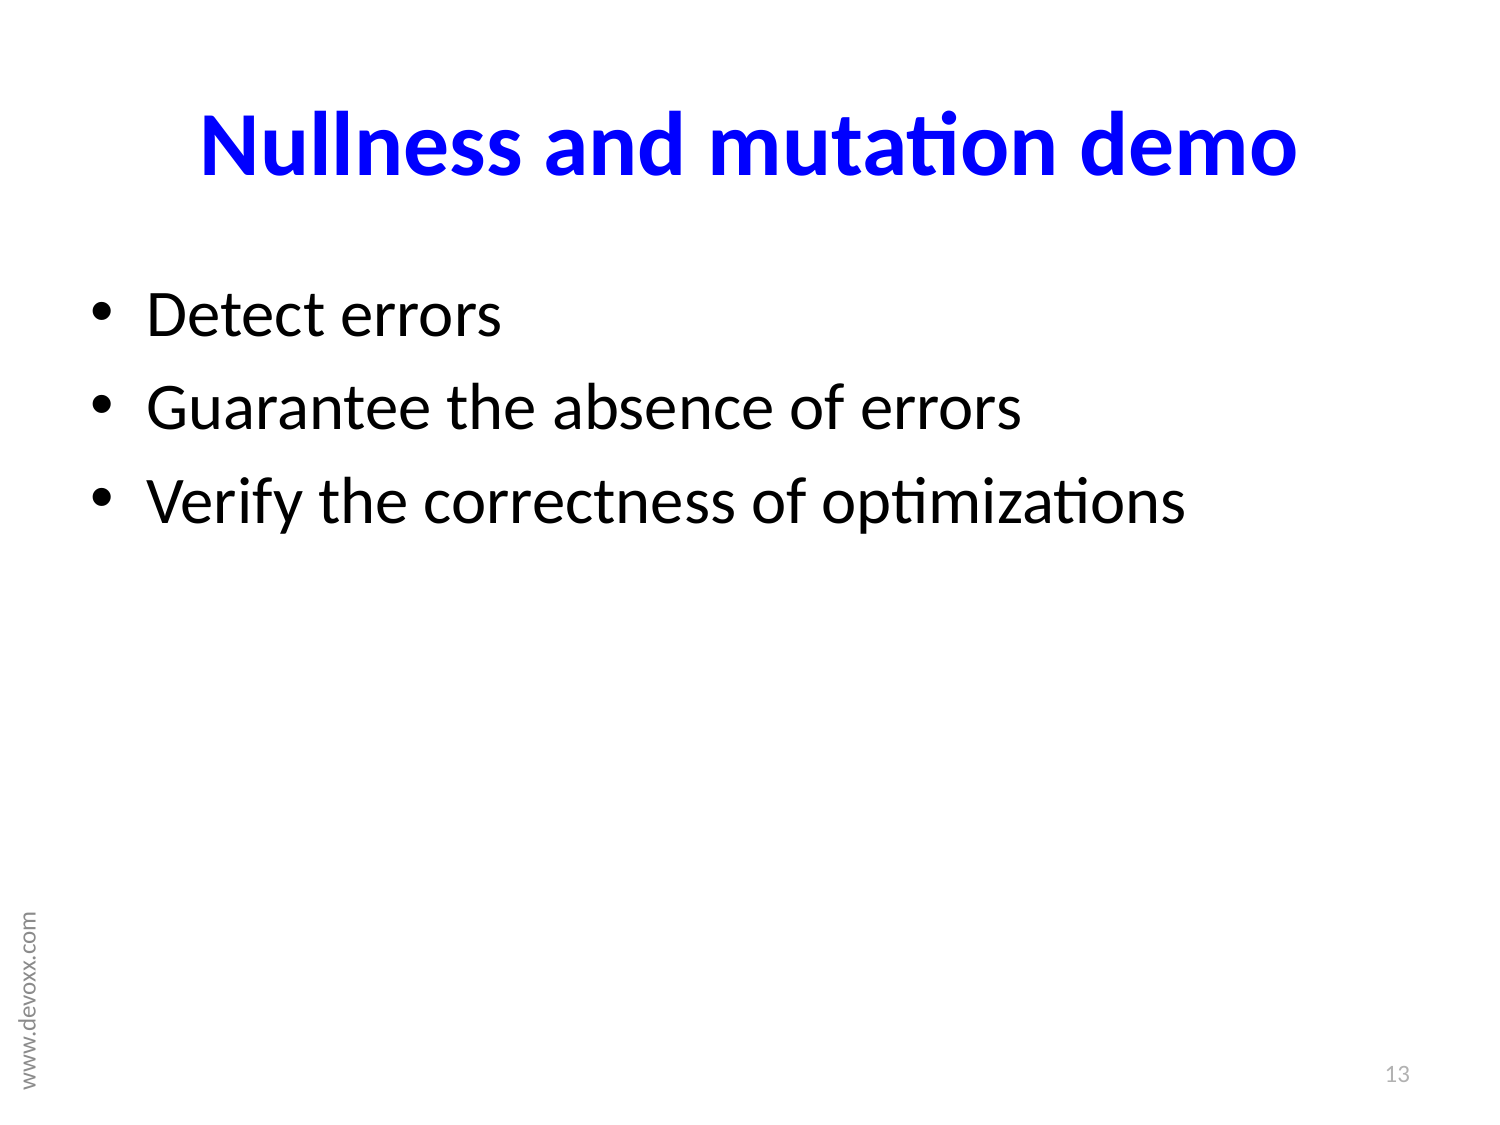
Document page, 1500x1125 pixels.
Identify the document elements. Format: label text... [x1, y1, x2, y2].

title Nullness and mutation demo [75, 45, 1425, 233]
list Detect errors Guarantee the absence of errors Verify the correctness of optimizations [75, 262, 1425, 1005]
slide_number 13 [1074, 1042, 1425, 1103]
